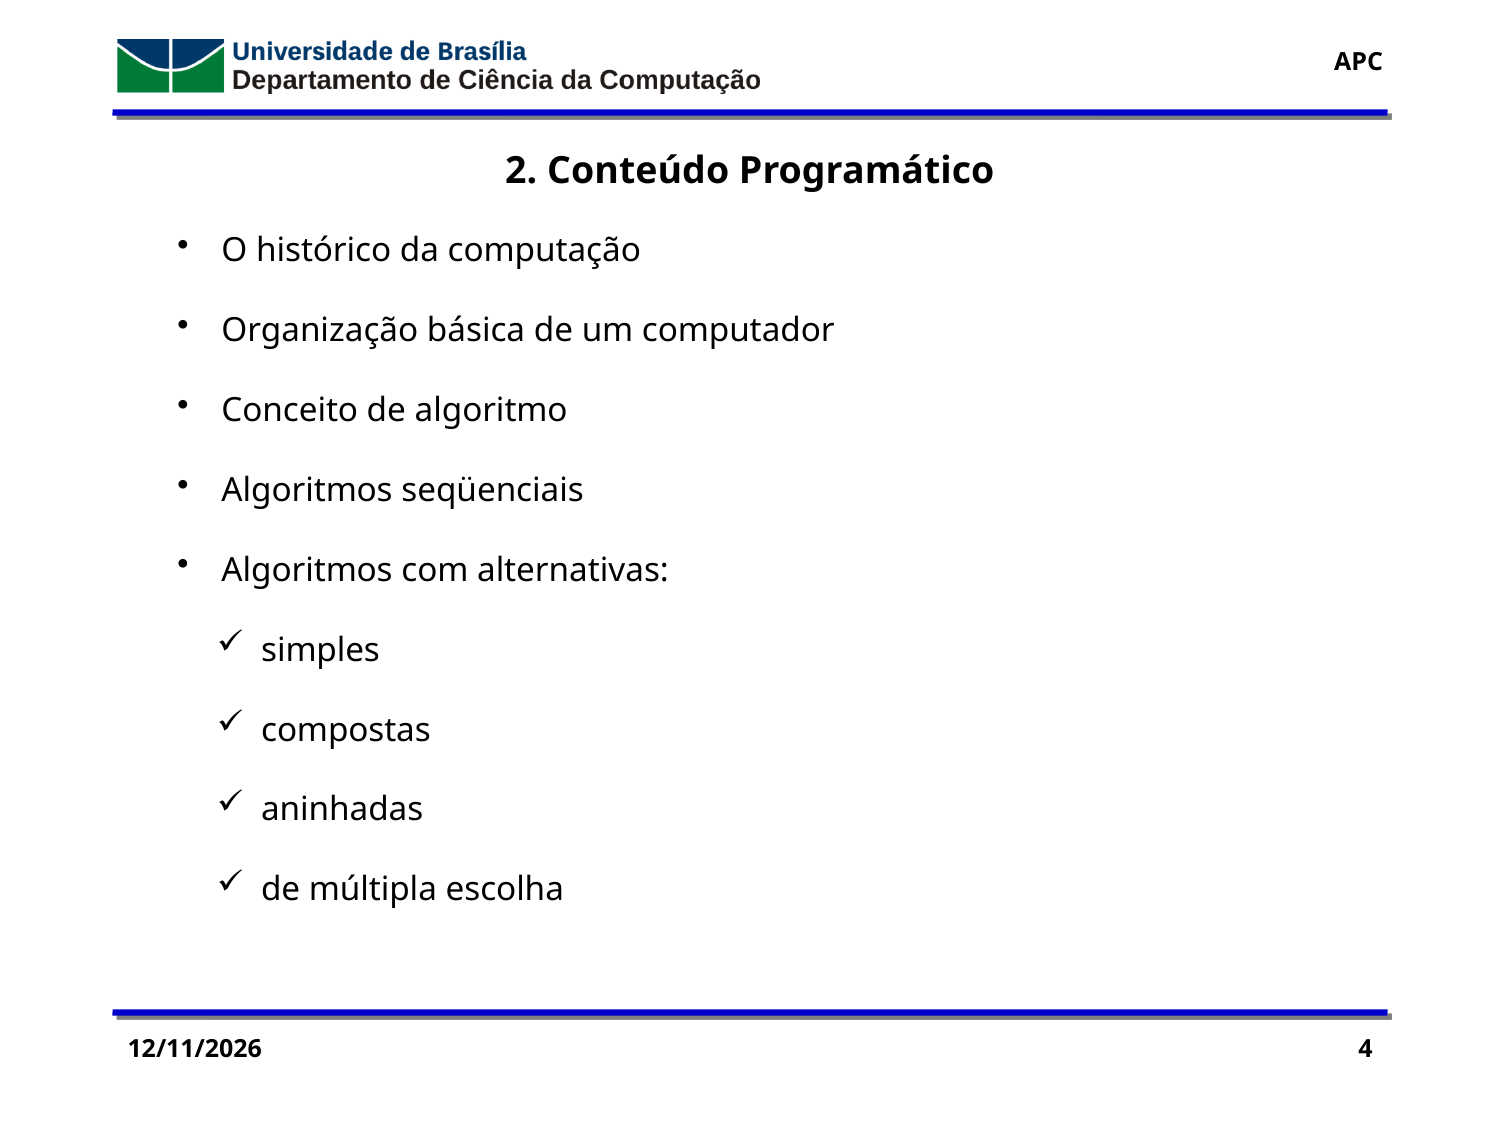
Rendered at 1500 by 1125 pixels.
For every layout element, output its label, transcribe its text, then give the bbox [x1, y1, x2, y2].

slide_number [112, 1024, 426, 1101]
picture [117, 39, 760, 94]
slide_number 4 [1074, 1024, 1388, 1101]
text_box O histórico da computação Organização básica de um computador Conceito de algoritmo Algoritmos seqüenciais Algoritmos com alternativas: simples compostas aninhadas de múltipla escolha [162, 221, 1300, 915]
text_box 2. Conteúdo Programático [112, 138, 1388, 198]
